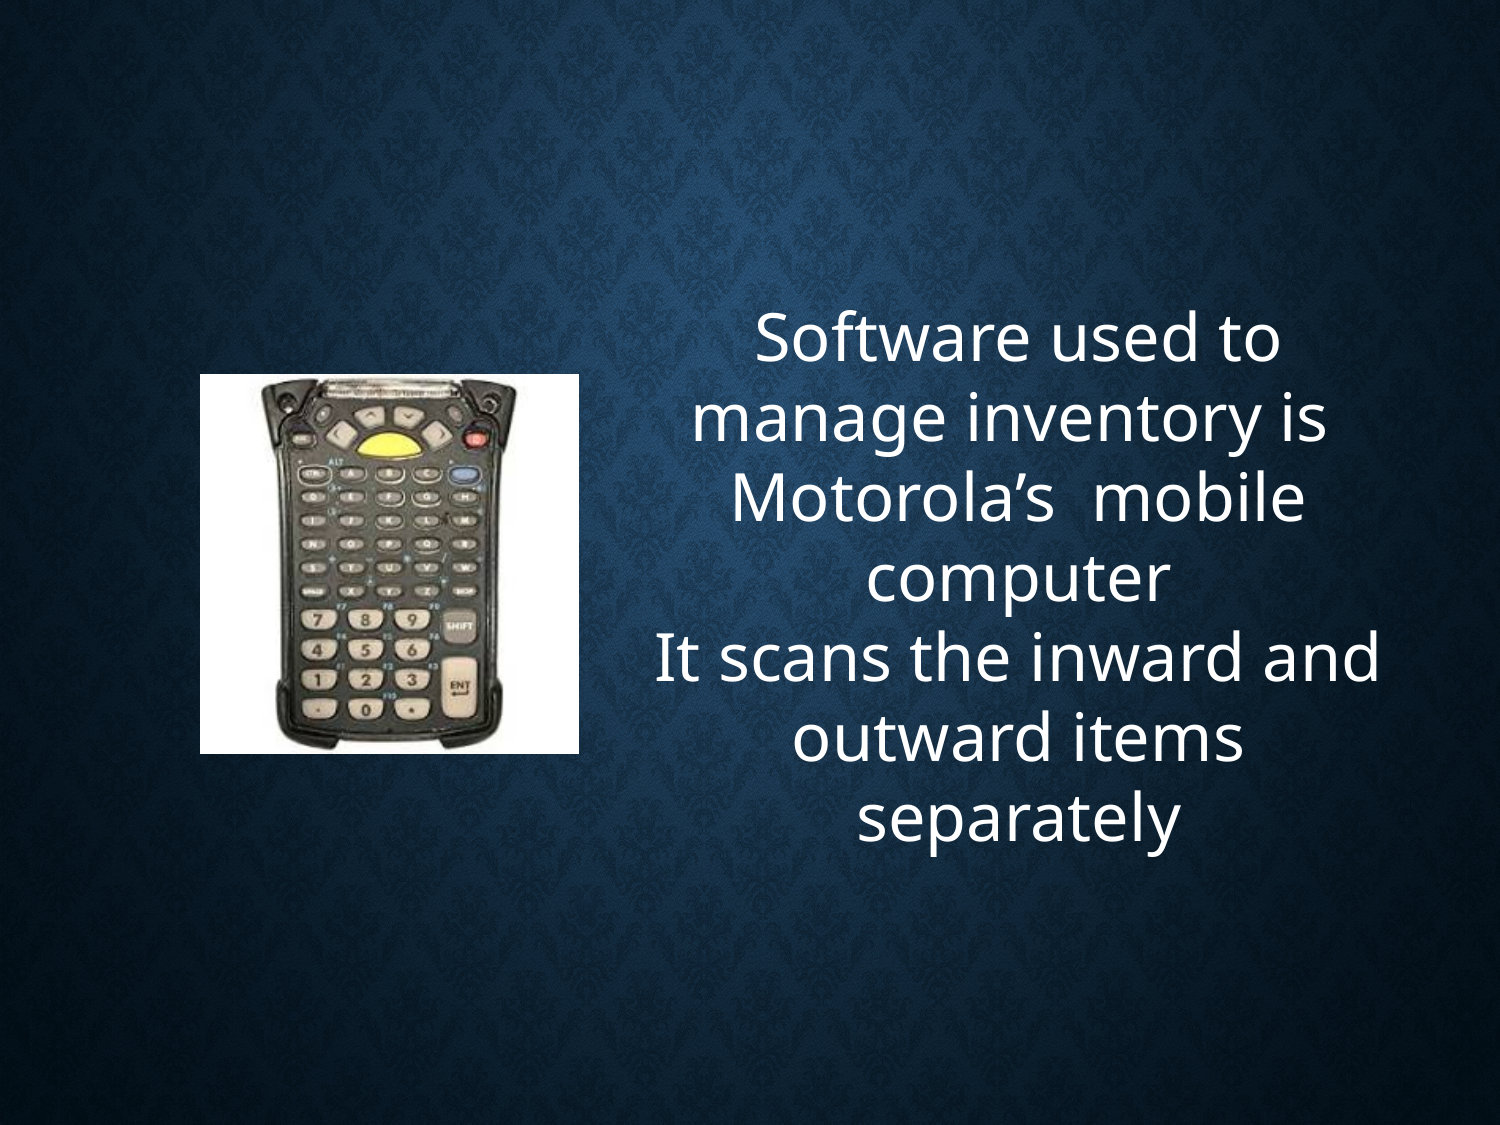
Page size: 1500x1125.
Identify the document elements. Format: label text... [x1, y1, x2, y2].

text_box Software used to manage inventory is Motorola’s mobile computer It scans the inward and outward items separately [637, 287, 1400, 862]
picture [199, 374, 580, 755]
